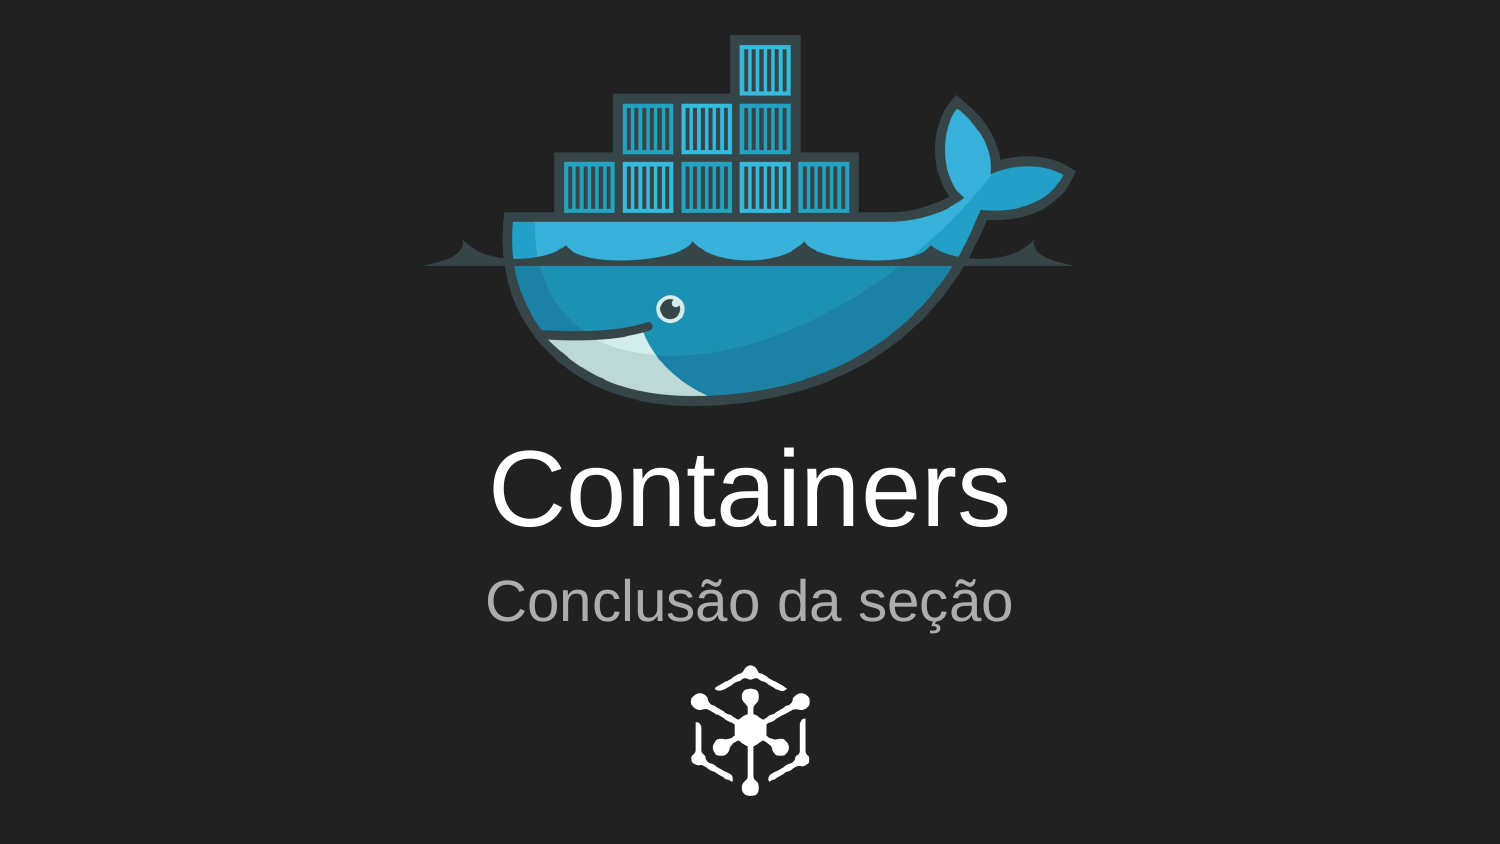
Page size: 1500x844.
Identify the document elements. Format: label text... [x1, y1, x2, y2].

title Containers [51, 226, 1449, 547]
picture [690, 664, 810, 796]
subtitle Conclusão da seção [51, 547, 1449, 678]
picture [422, 34, 1078, 423]
